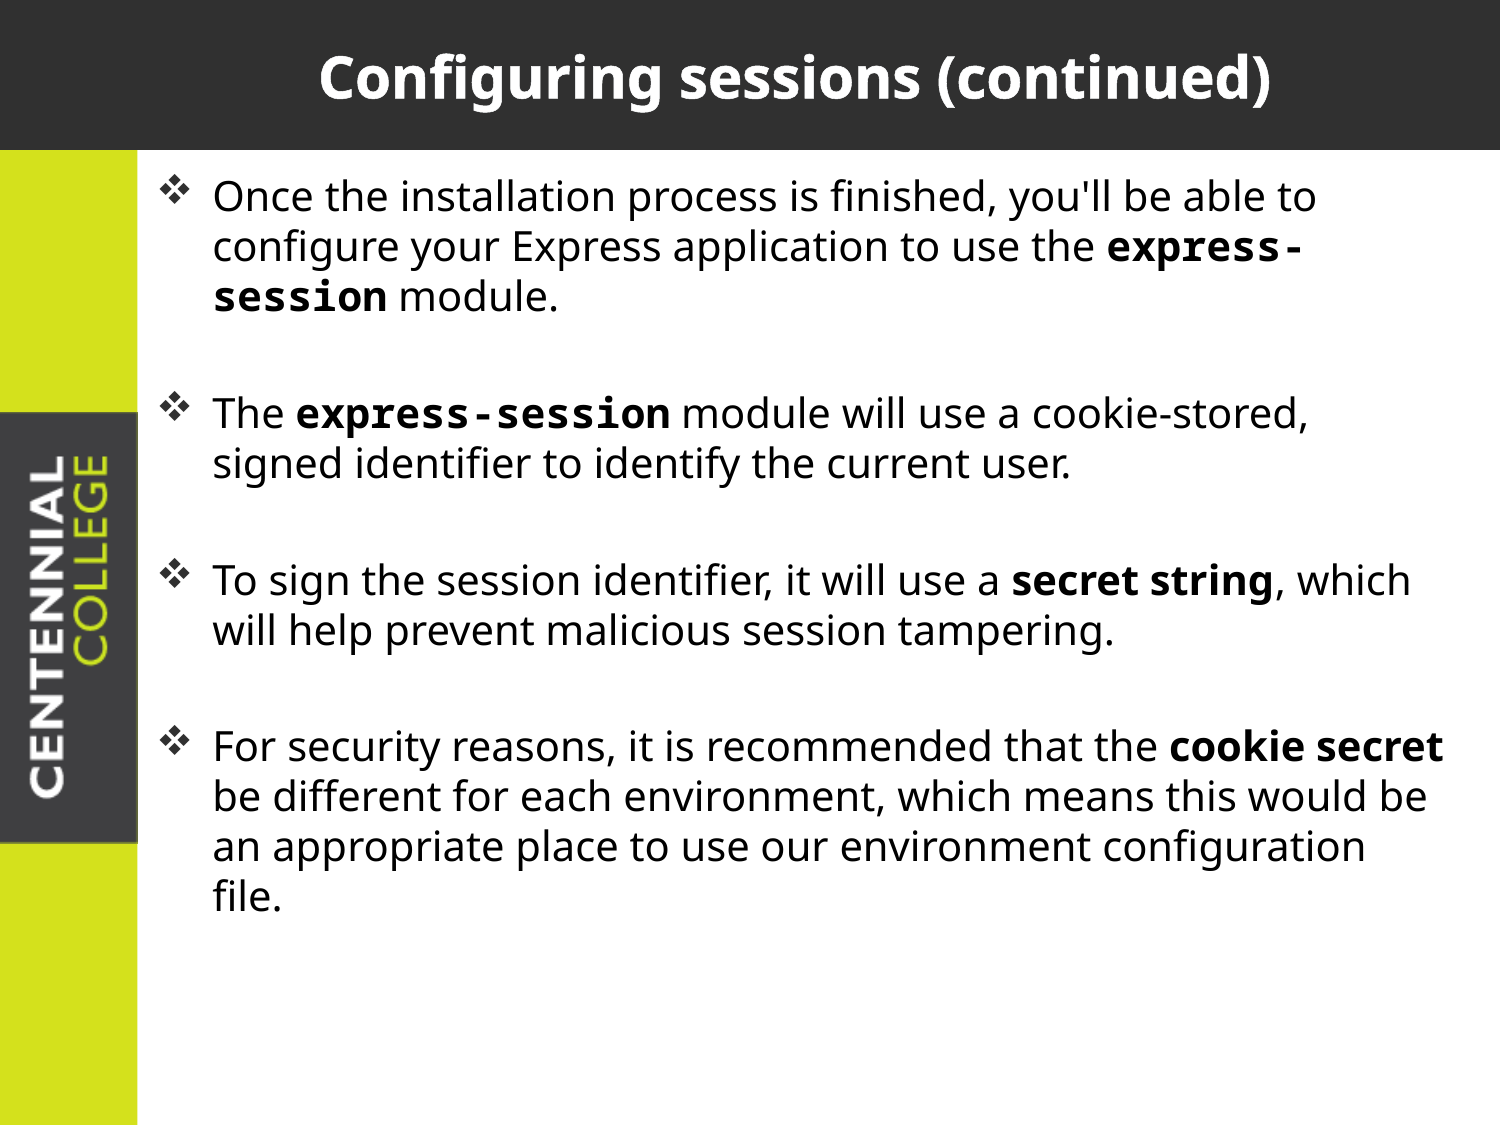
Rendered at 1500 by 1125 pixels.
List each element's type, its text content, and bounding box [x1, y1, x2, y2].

title Configuring sessions (continued) [137, 0, 1467, 150]
list Once the installation process is finished, you'll be able to configure your Express application to use the express-session module. The express-session module will use a cookie-stored, signed identifier to identify the current user. To sign the session identifier, it will use a secret string, which will help prevent malicious session tampering. For security reasons, it is recommended that the cookie secret be different for each environment, which means this would be an appropriate place to use our environment configuration file. [141, 162, 1467, 1063]
picture [0, 412, 138, 844]
